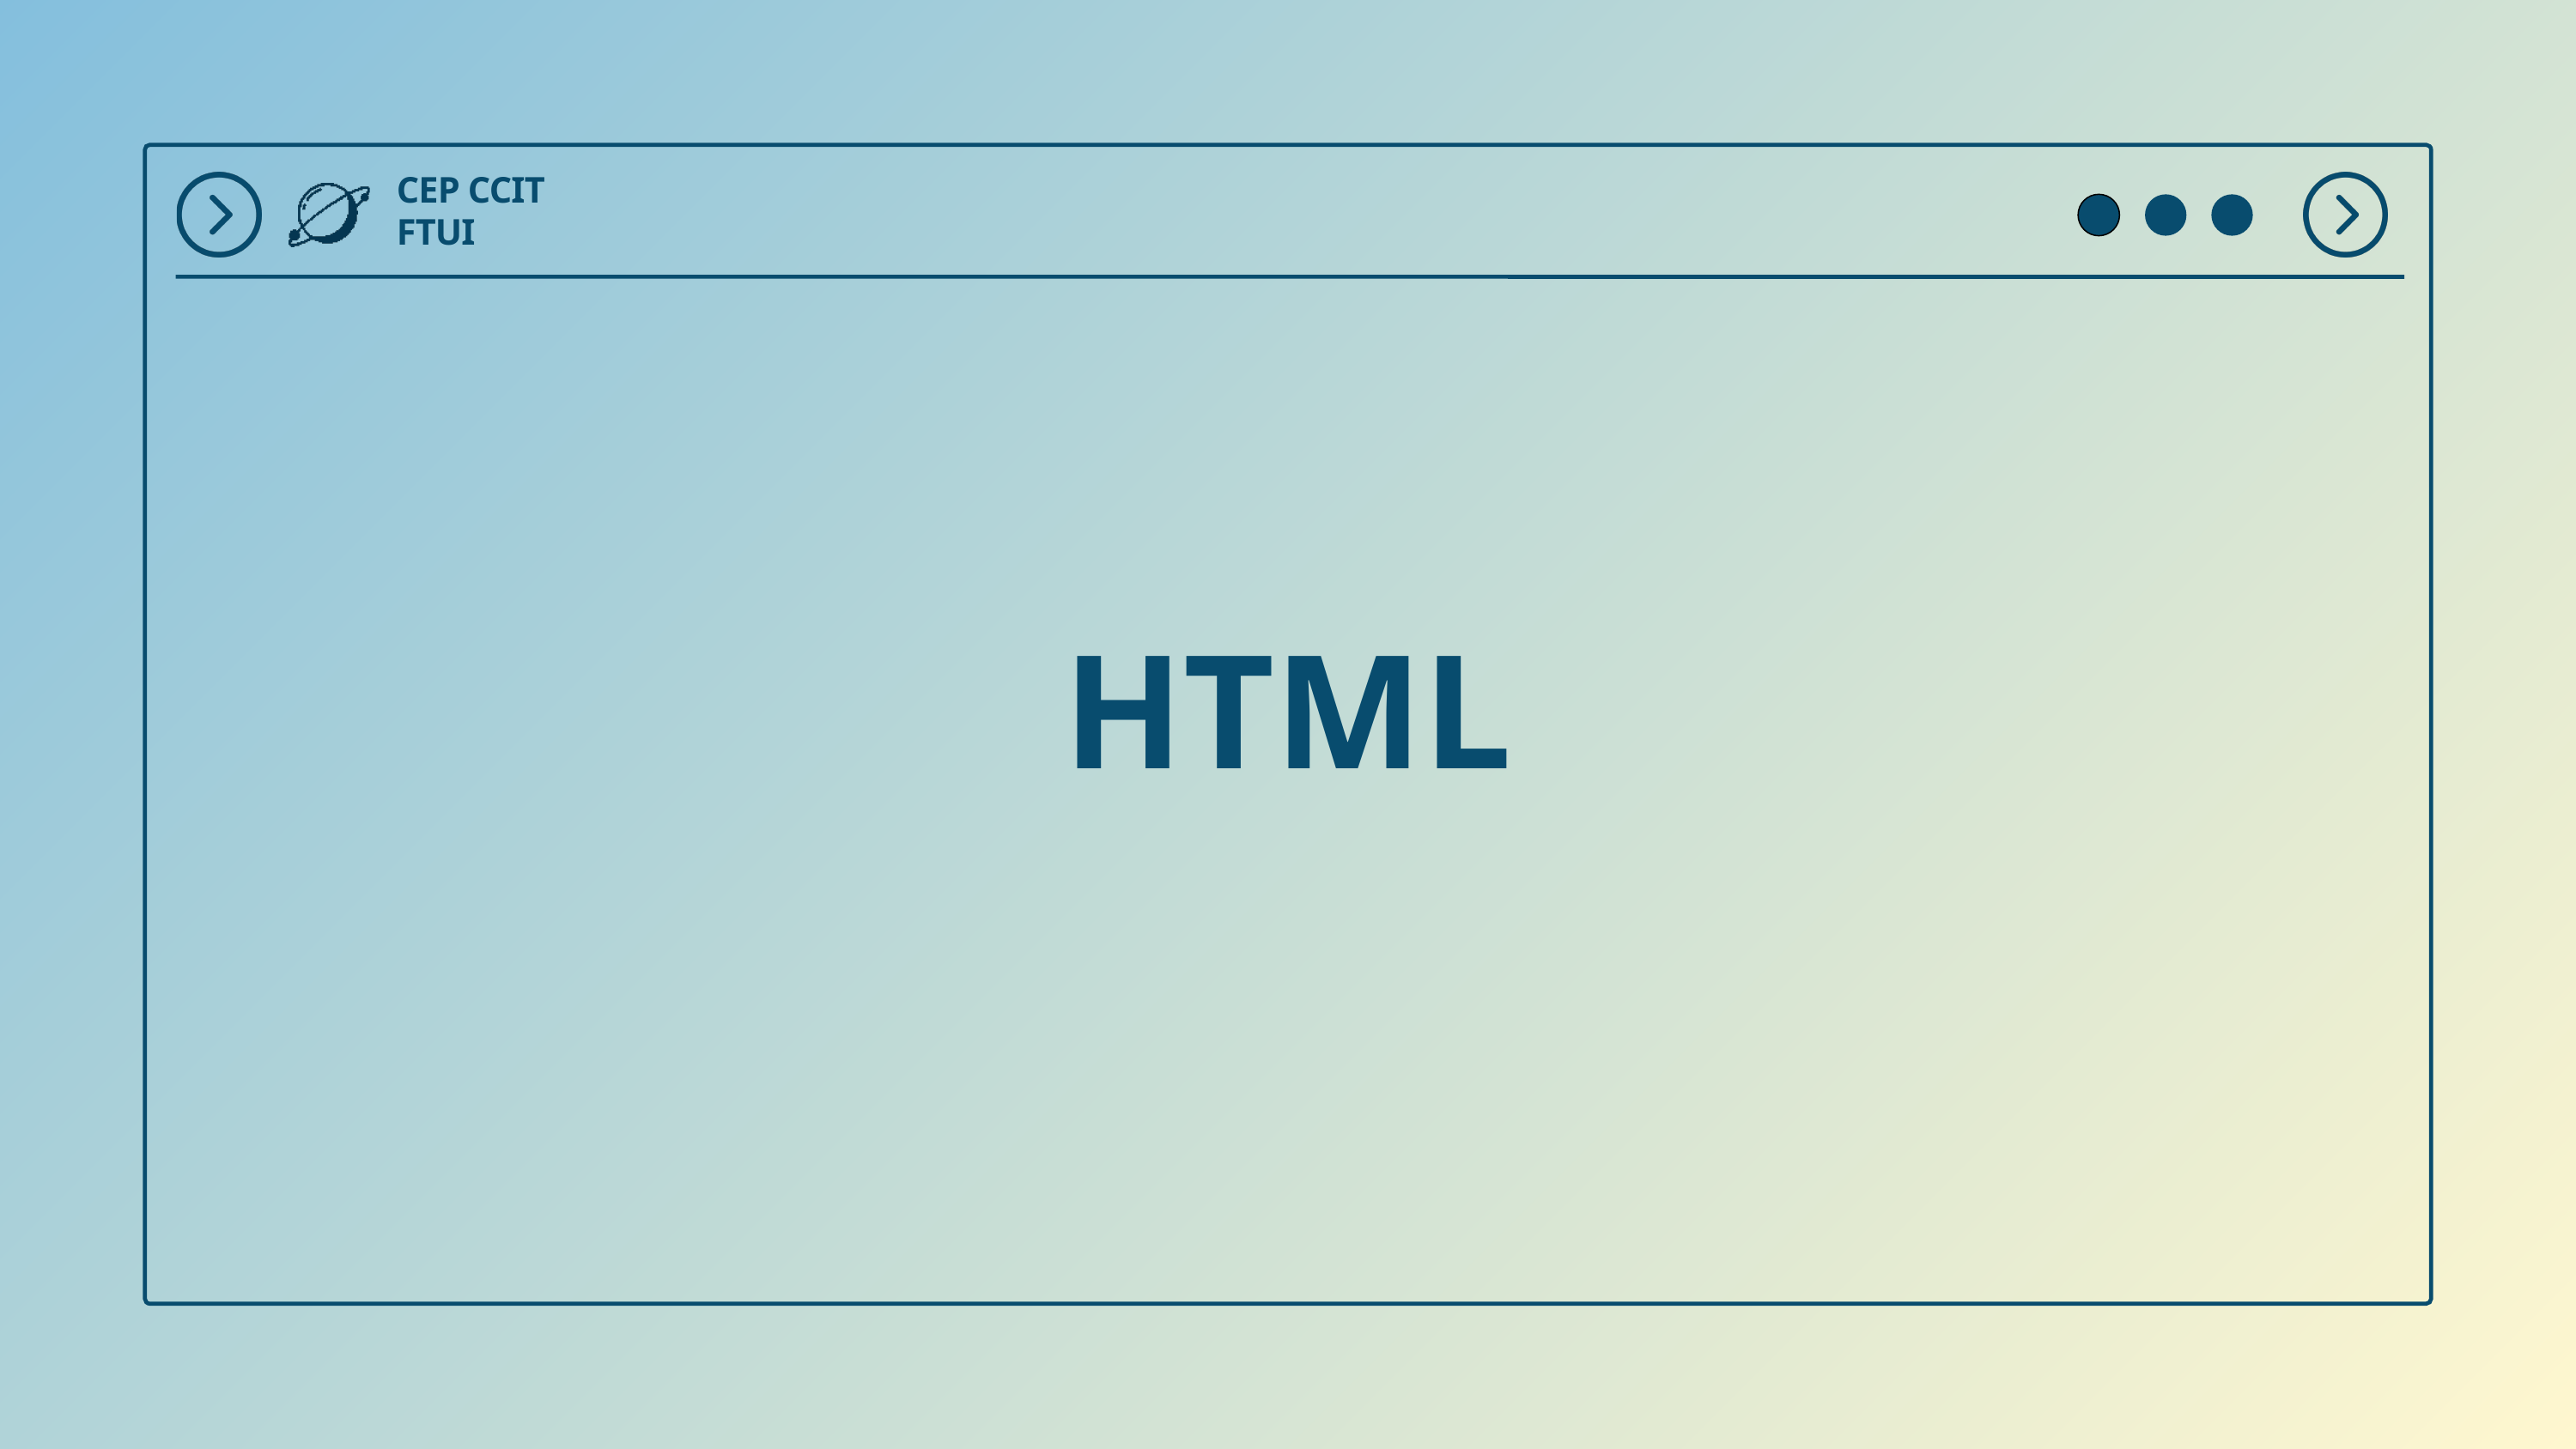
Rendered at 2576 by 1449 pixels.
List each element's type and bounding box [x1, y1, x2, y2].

text_box [2077, 194, 2253, 236]
text_box [144, 144, 2432, 1304]
